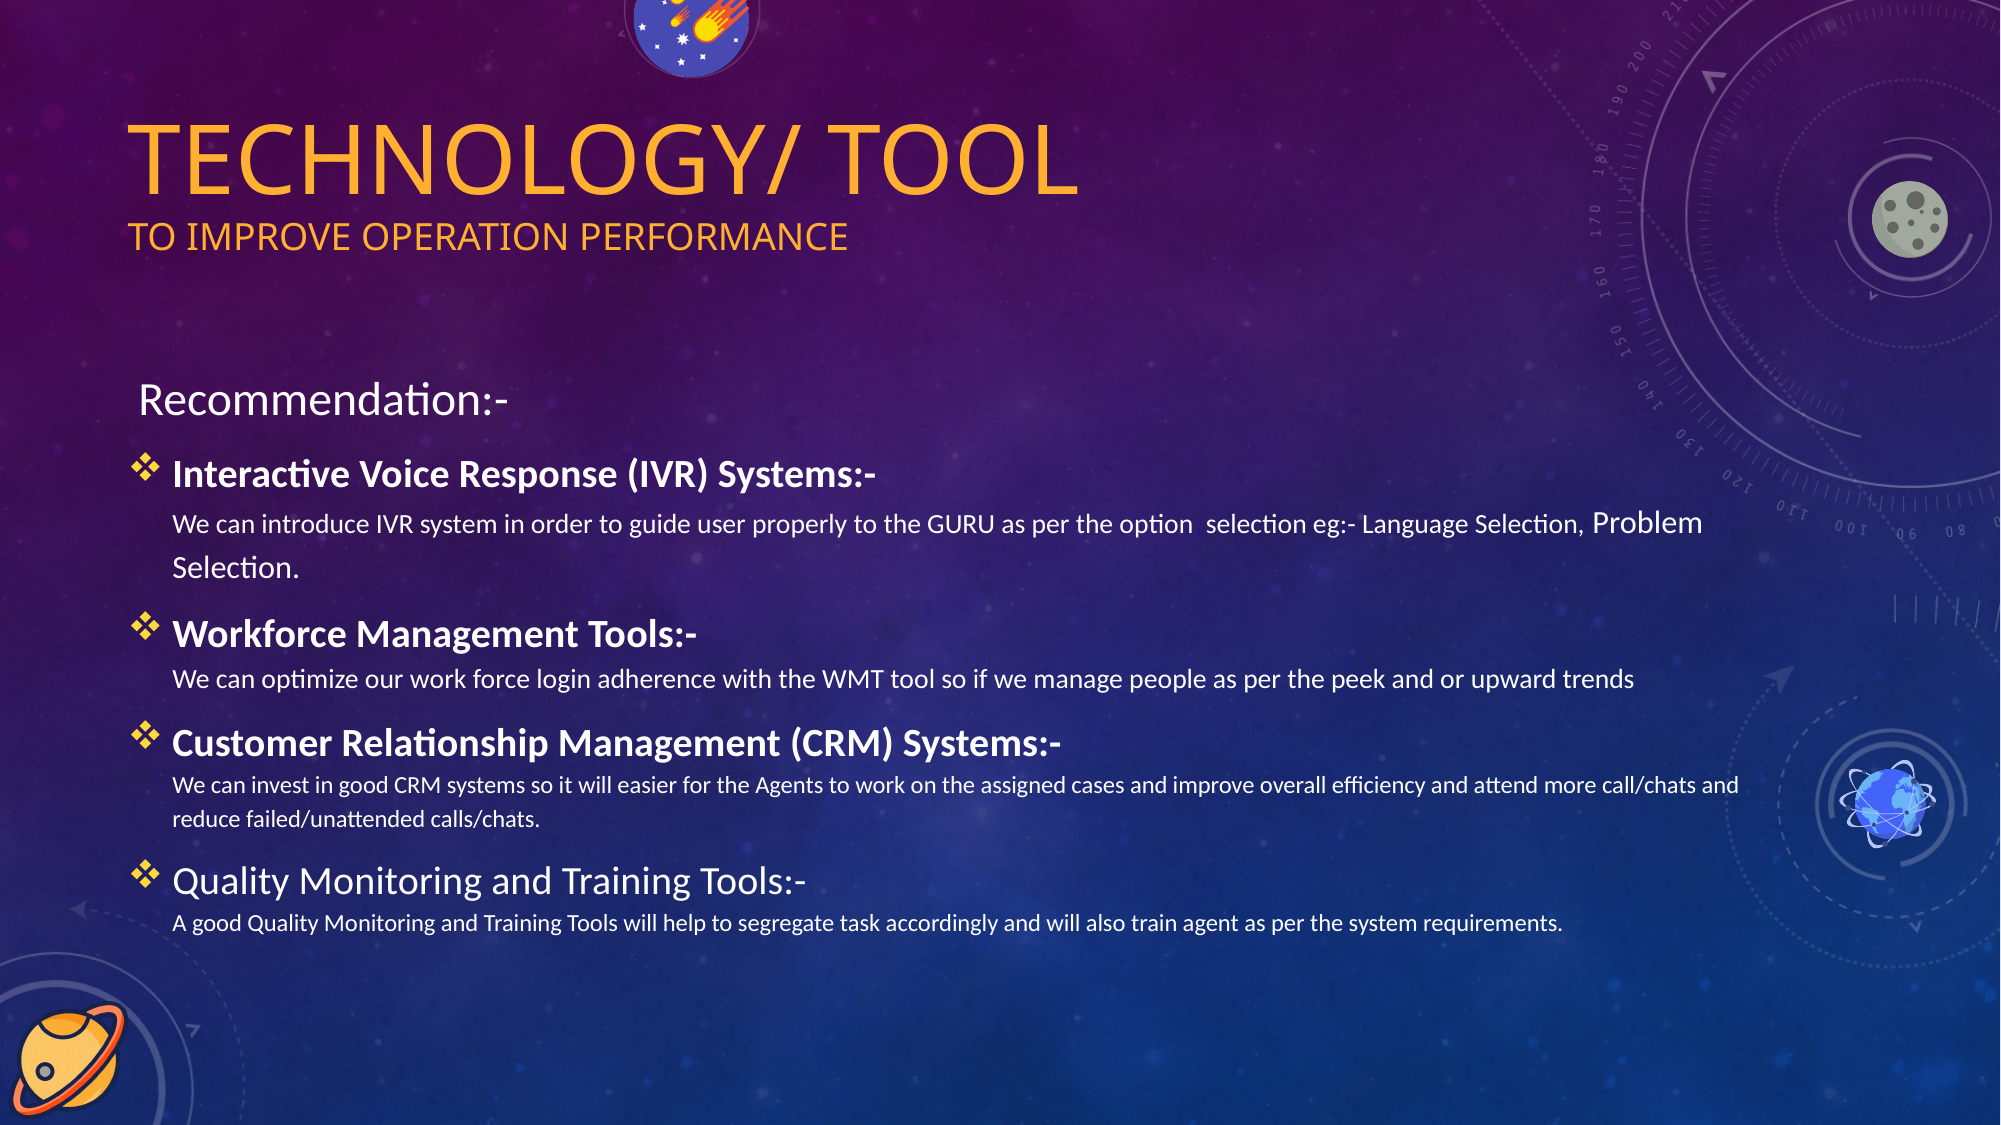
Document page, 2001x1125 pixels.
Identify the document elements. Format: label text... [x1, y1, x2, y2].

picture [0, 0, 2001, 1125]
list Recommendation:- Interactive Voice Response (IVR) Systems:- We can introduce IVR system in order to guide user properly to the GURU as per the option selection eg:- Language Selection, Problem Selection. Workforce Management Tools:- We can optimize our work force login adherence with the WMT tool so if we manage people as per the peek and or upward trends Customer Relationship Management (CRM) Systems:- We can invest in good CRM systems so it will easier for the Agents to work on the assigned cases and improve overall efficiency and attend more call/chats and reduce failed/unattended calls/chats. Quality Monitoring and Training Tools:- A good Quality Monitoring and Training Tools will help to segregate task accordingly and will also train agent as per the system requirements. [112, 351, 1775, 950]
title TECHNOLOGY/ TOOL TO IMPROVE Operation Performance [112, 87, 1775, 269]
